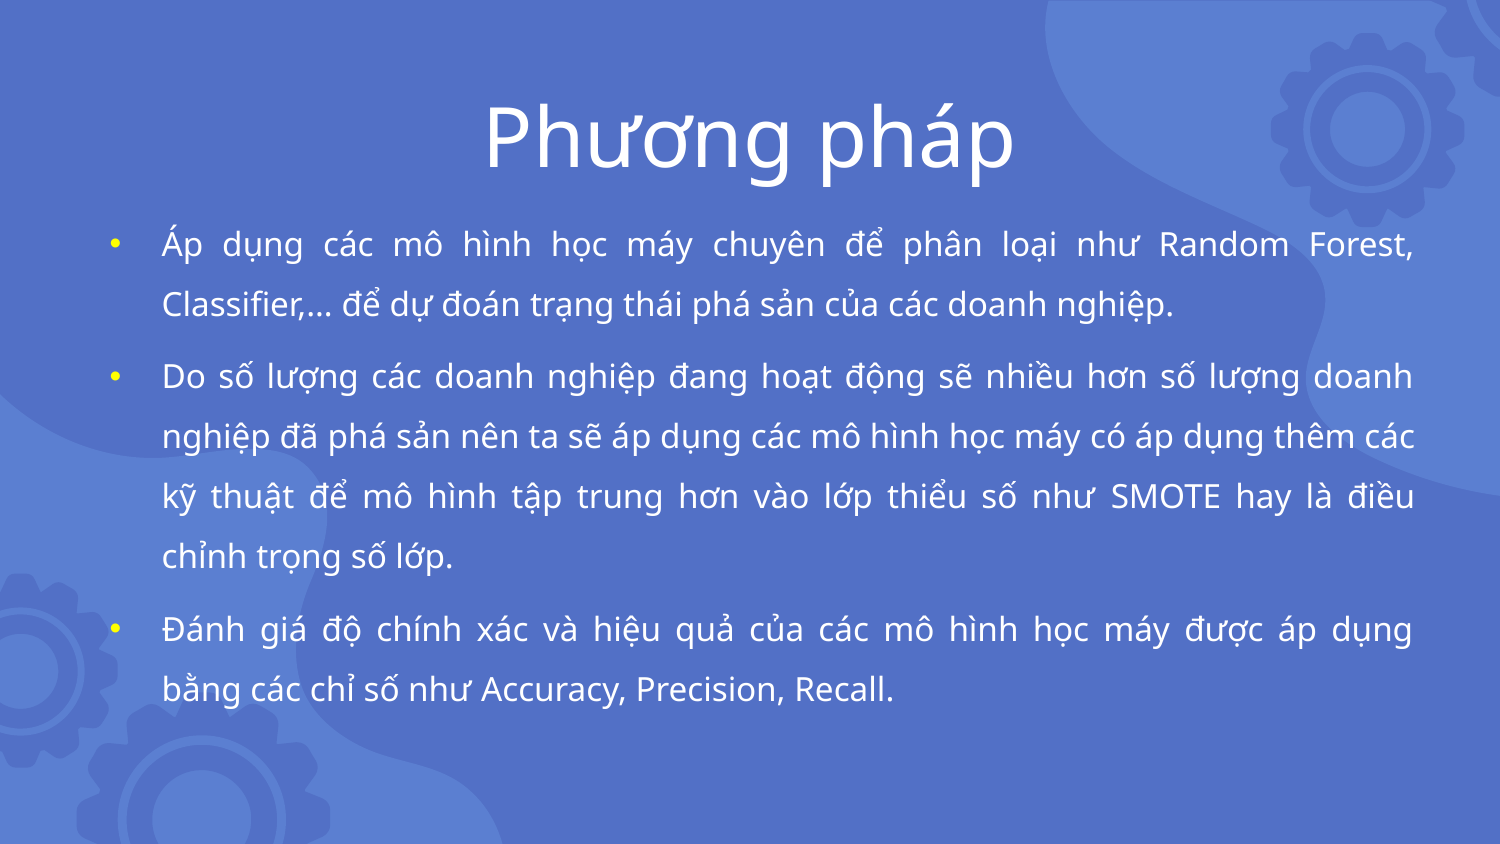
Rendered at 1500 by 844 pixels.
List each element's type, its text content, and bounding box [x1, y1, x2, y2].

text_box Áp dụng các mô hình học máy chuyên để phân loại như Random Forest, Classifier,… để dự đoán trạng thái phá sản của các doanh nghiệp. Do số lượng các doanh nghiệp đang hoạt động sẽ nhiều hơn số lượng doanh nghiệp đã phá sản nên ta sẽ áp dụng các mô hình học máy có áp dụng thêm các kỹ thuật để mô hình tập trung hơn vào lớp thiểu số như SMOTE hay là điều chỉnh trọng số lớp. Đánh giá độ chính xác và hiệu quả của các mô hình học máy được áp dụng bằng các chỉ số như Accuracy, Precision, Recall. [71, 188, 1431, 816]
title Phương pháp [118, 88, 1382, 188]
